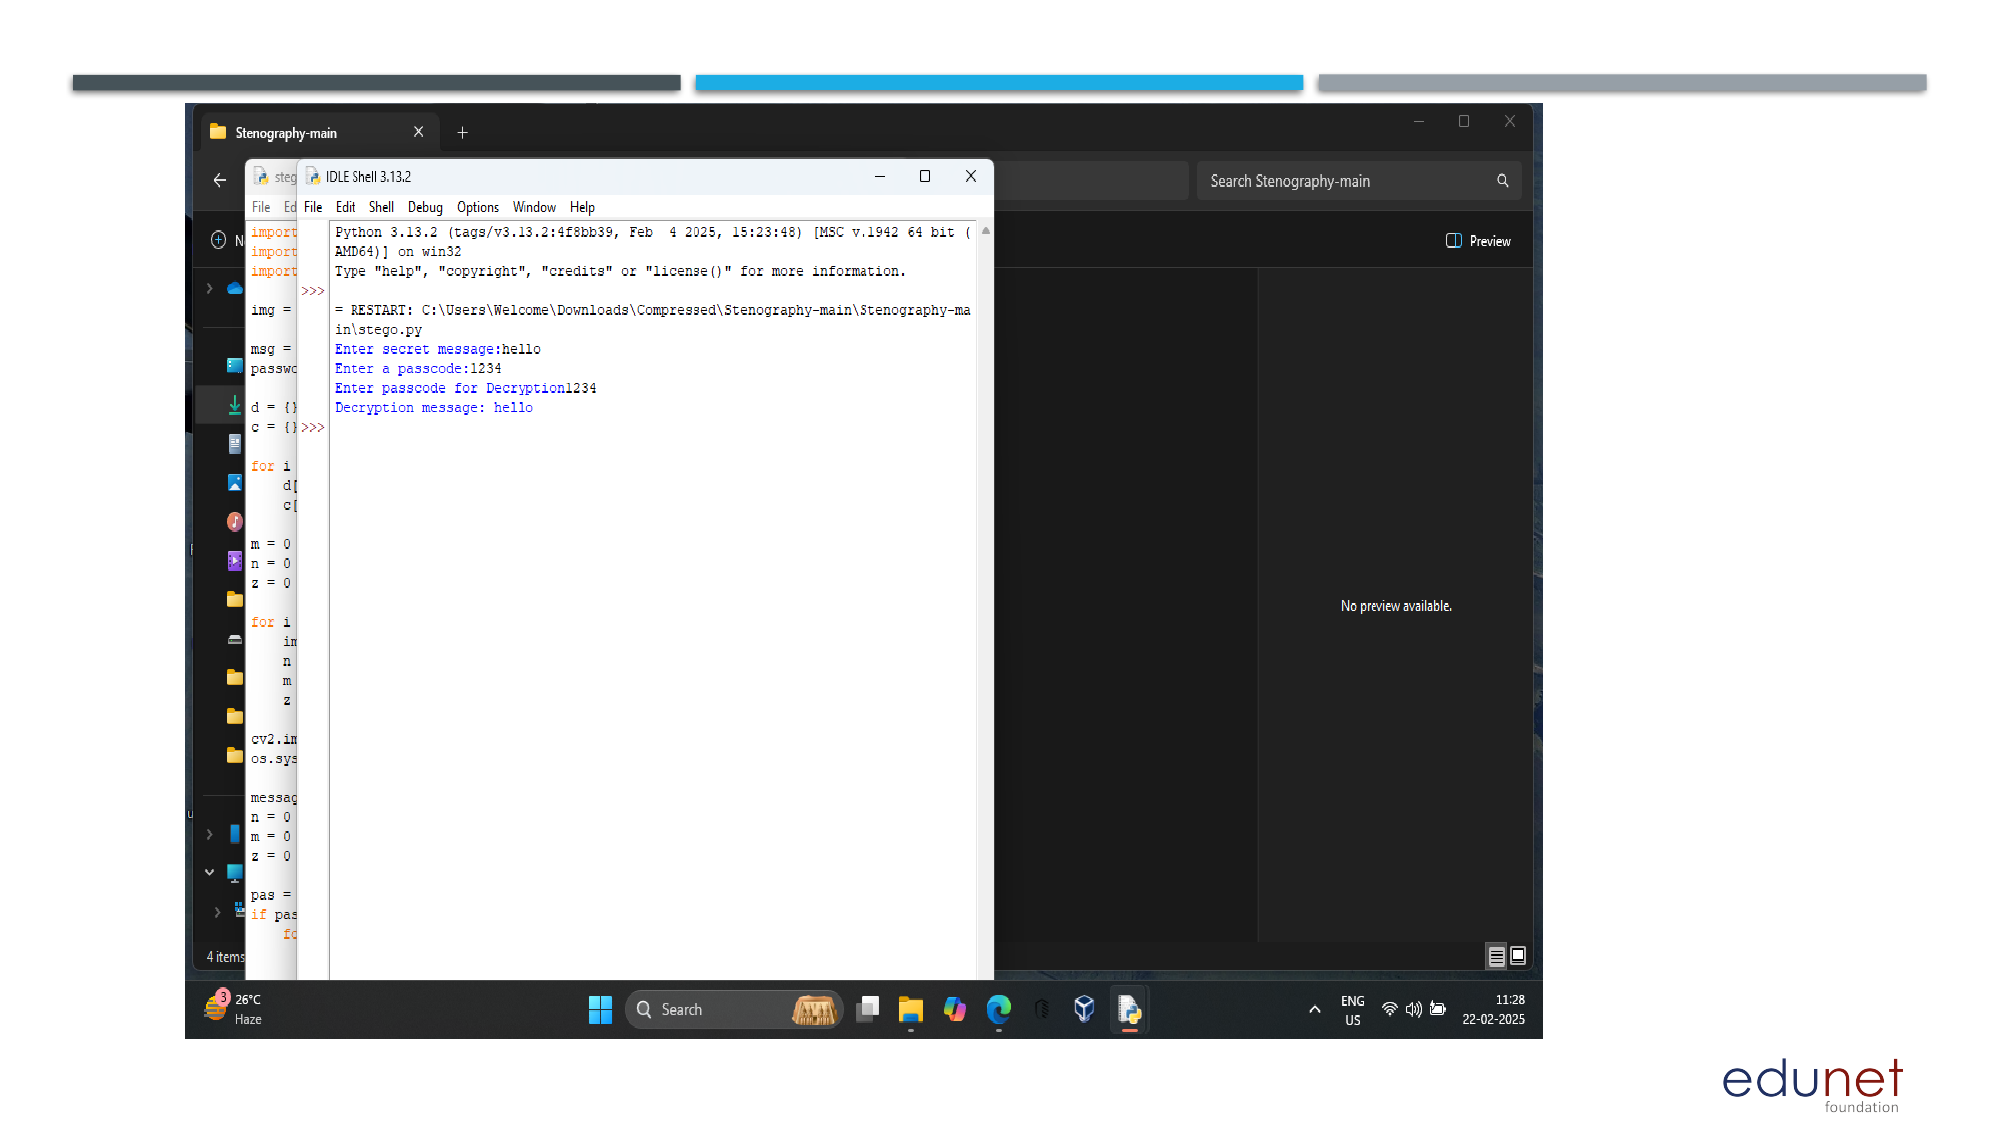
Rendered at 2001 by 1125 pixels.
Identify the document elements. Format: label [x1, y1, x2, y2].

picture [184, 102, 1543, 1039]
picture [1719, 1056, 1905, 1116]
